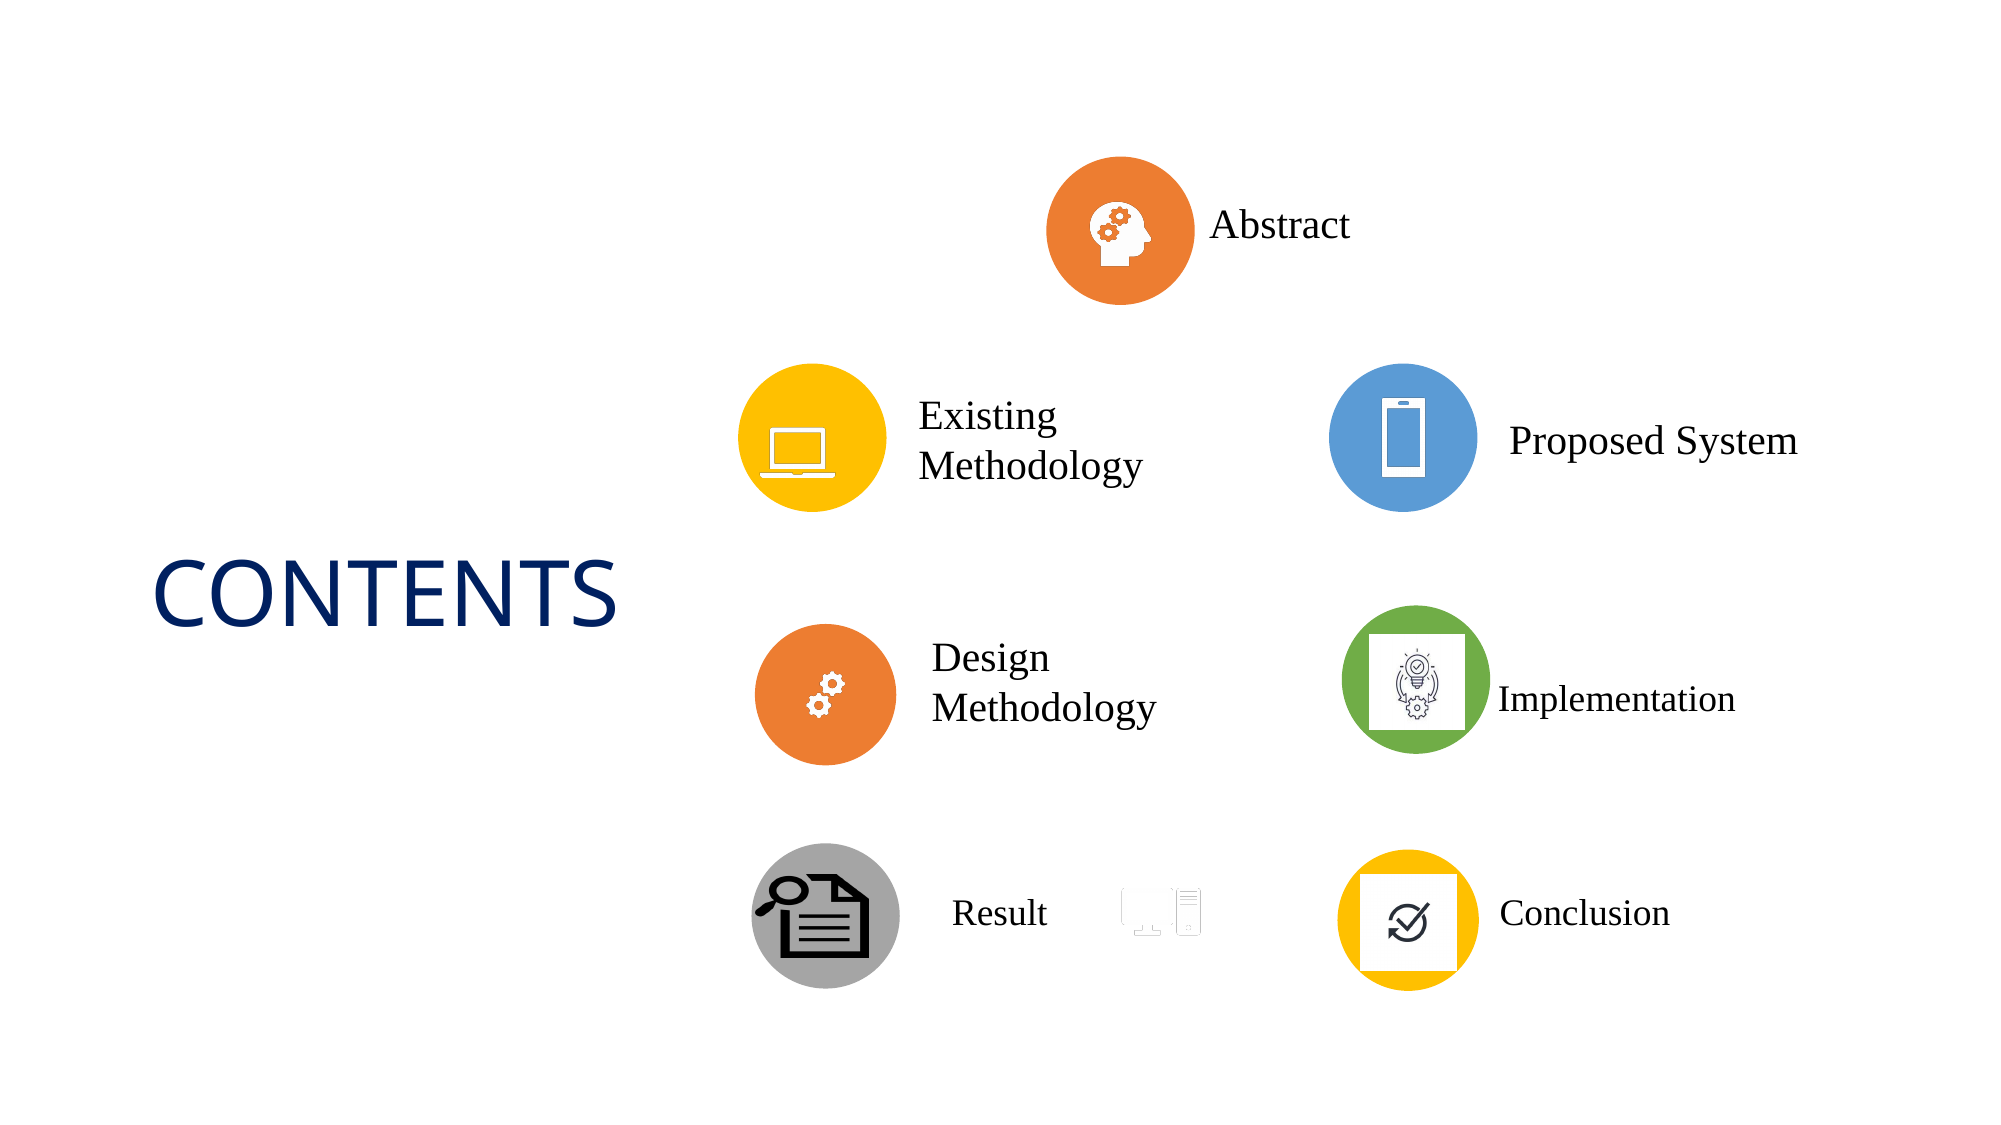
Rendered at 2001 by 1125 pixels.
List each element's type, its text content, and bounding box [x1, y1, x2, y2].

text_box [1119, 870, 1202, 953]
text_box Conclusion [1484, 881, 1793, 941]
picture [1360, 873, 1457, 971]
picture [754, 874, 869, 958]
text_box Result [937, 881, 1063, 941]
text_box [1337, 849, 1479, 991]
text_box CONTENTS [105, 292, 666, 890]
picture [1369, 634, 1465, 730]
text_box [765, 843, 900, 989]
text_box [719, 90, 1878, 786]
